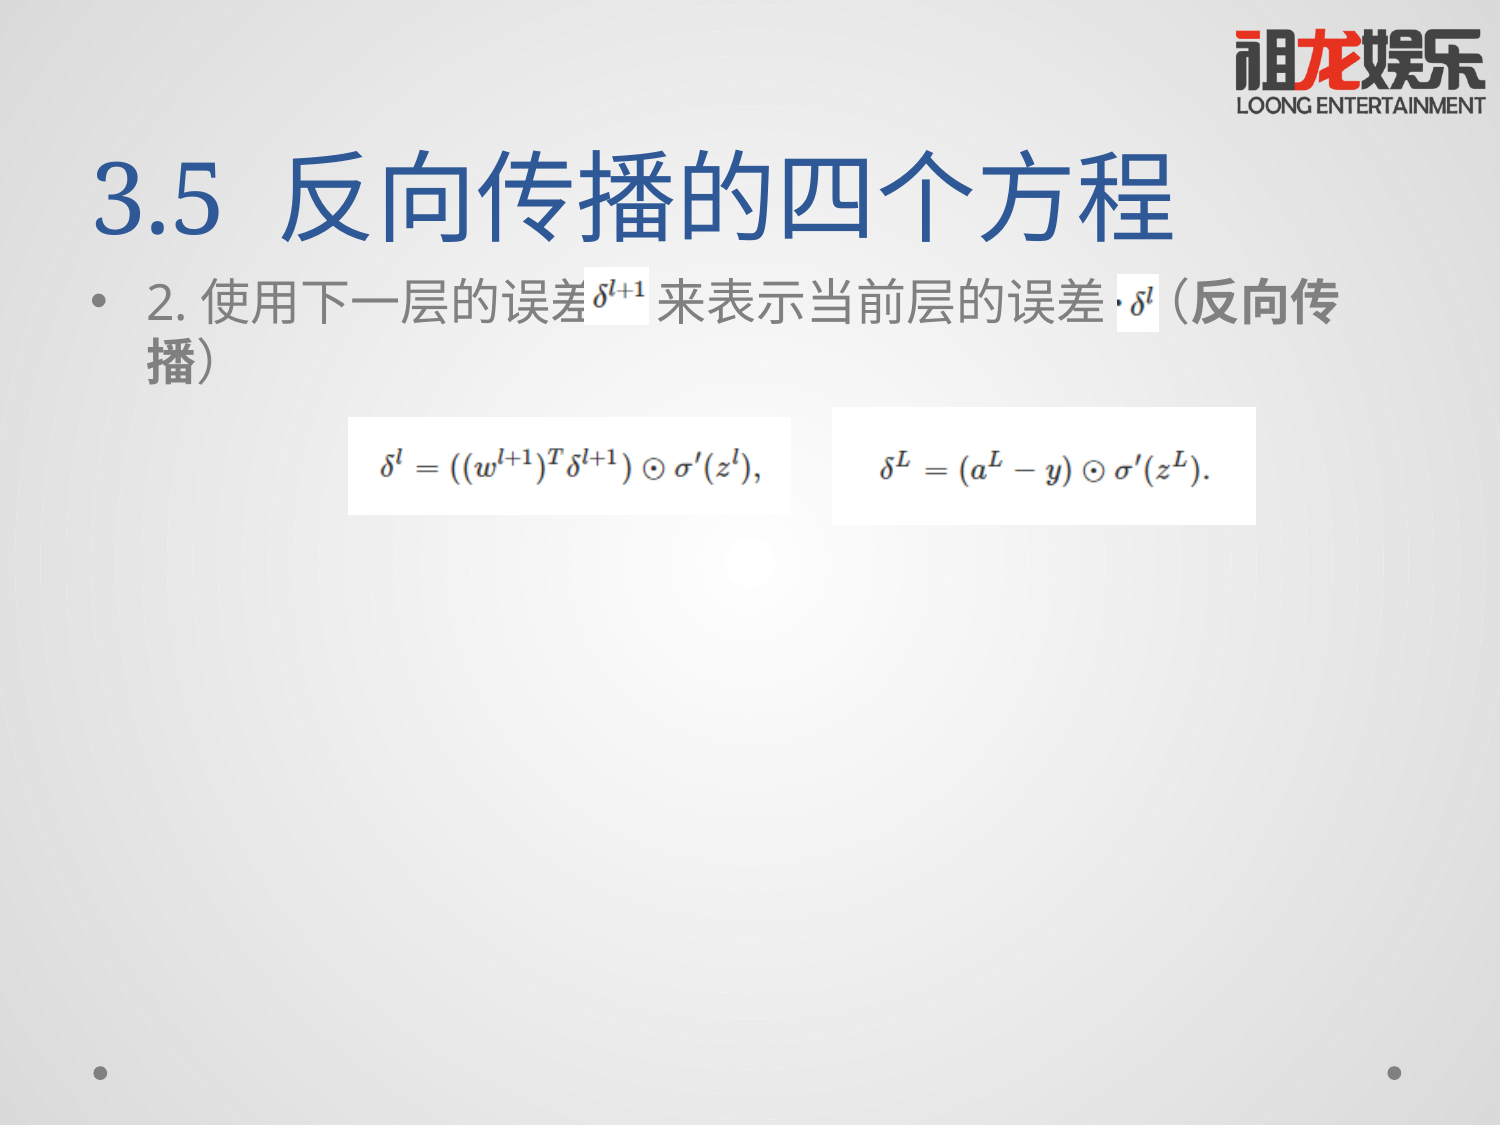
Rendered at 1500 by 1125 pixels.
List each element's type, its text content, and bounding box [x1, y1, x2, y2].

title 3.5 反向传播的四个方程 [75, 0, 1425, 262]
list 2.使⽤下⼀层的误差 来表⽰当前层的误差 （反向传播） [75, 262, 1425, 1005]
picture [1117, 274, 1159, 332]
picture [584, 266, 649, 326]
picture [348, 417, 791, 515]
picture [1425, 0, 1496, 146]
picture [832, 407, 1257, 526]
